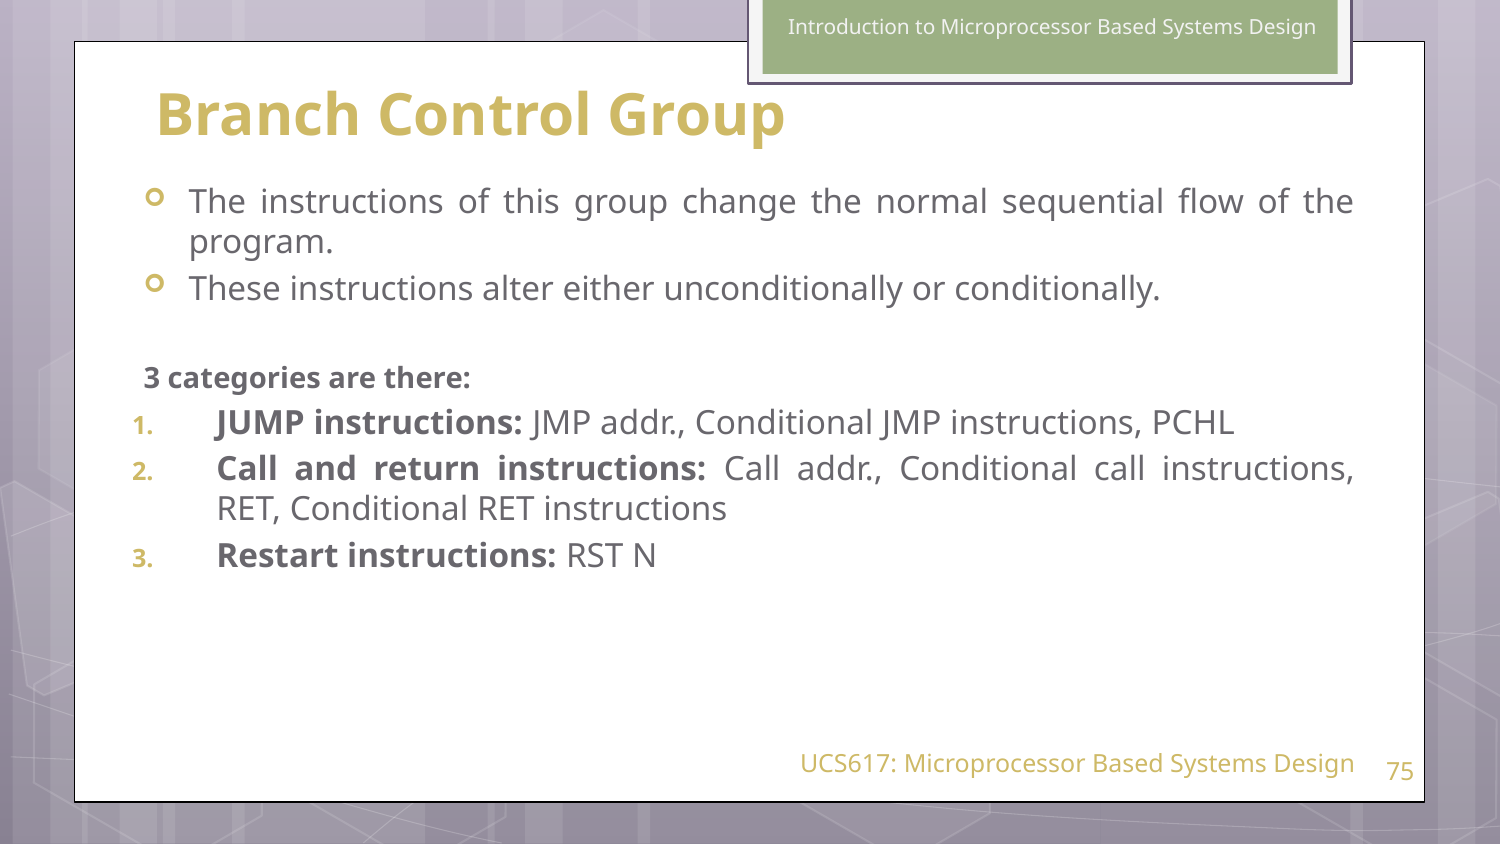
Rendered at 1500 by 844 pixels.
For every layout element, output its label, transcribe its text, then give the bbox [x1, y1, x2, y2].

text_box 75 [1371, 750, 1500, 795]
footer UCS617: Microprocessor Based Systems Design [761, 740, 1372, 786]
title Branch Control Group [140, 82, 1293, 155]
list The instructions of this group change the normal sequential flow of the program. These instructions alter either unconditionally or conditionally. 3 categories are there: JUMP instructions: JMP addr., Conditional JMP instructions, PCHL Call and return instructions: Call addr., Conditional call instructions, RET, Conditional RET instructions Restart instructions: RST N [117, 173, 1372, 692]
text_box Introduction to Microprocessor Based Systems Design [773, 6, 1500, 46]
